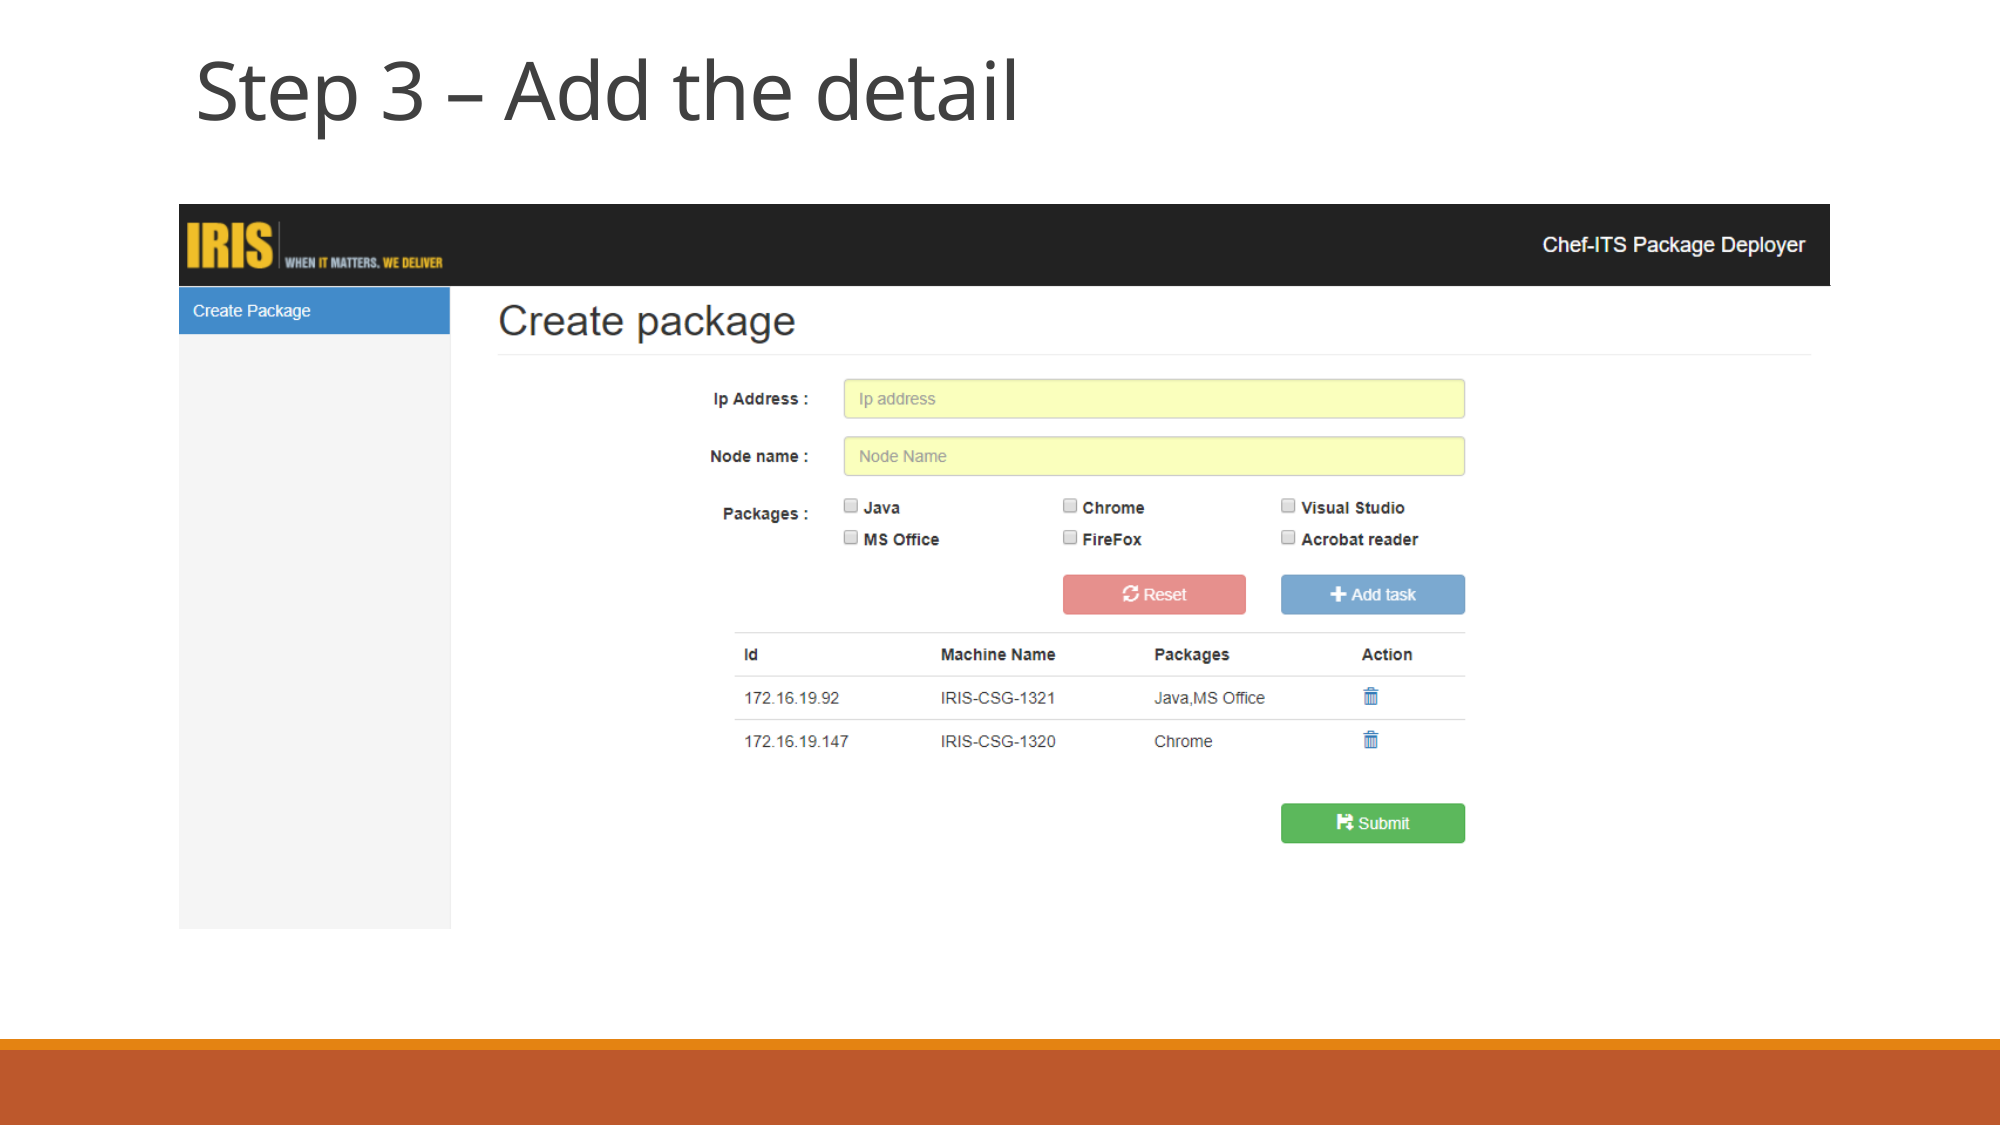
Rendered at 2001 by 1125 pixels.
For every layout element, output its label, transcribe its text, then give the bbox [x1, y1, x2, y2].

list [179, 204, 1831, 930]
title Step 3 – Add the detail [180, 47, 1830, 145]
